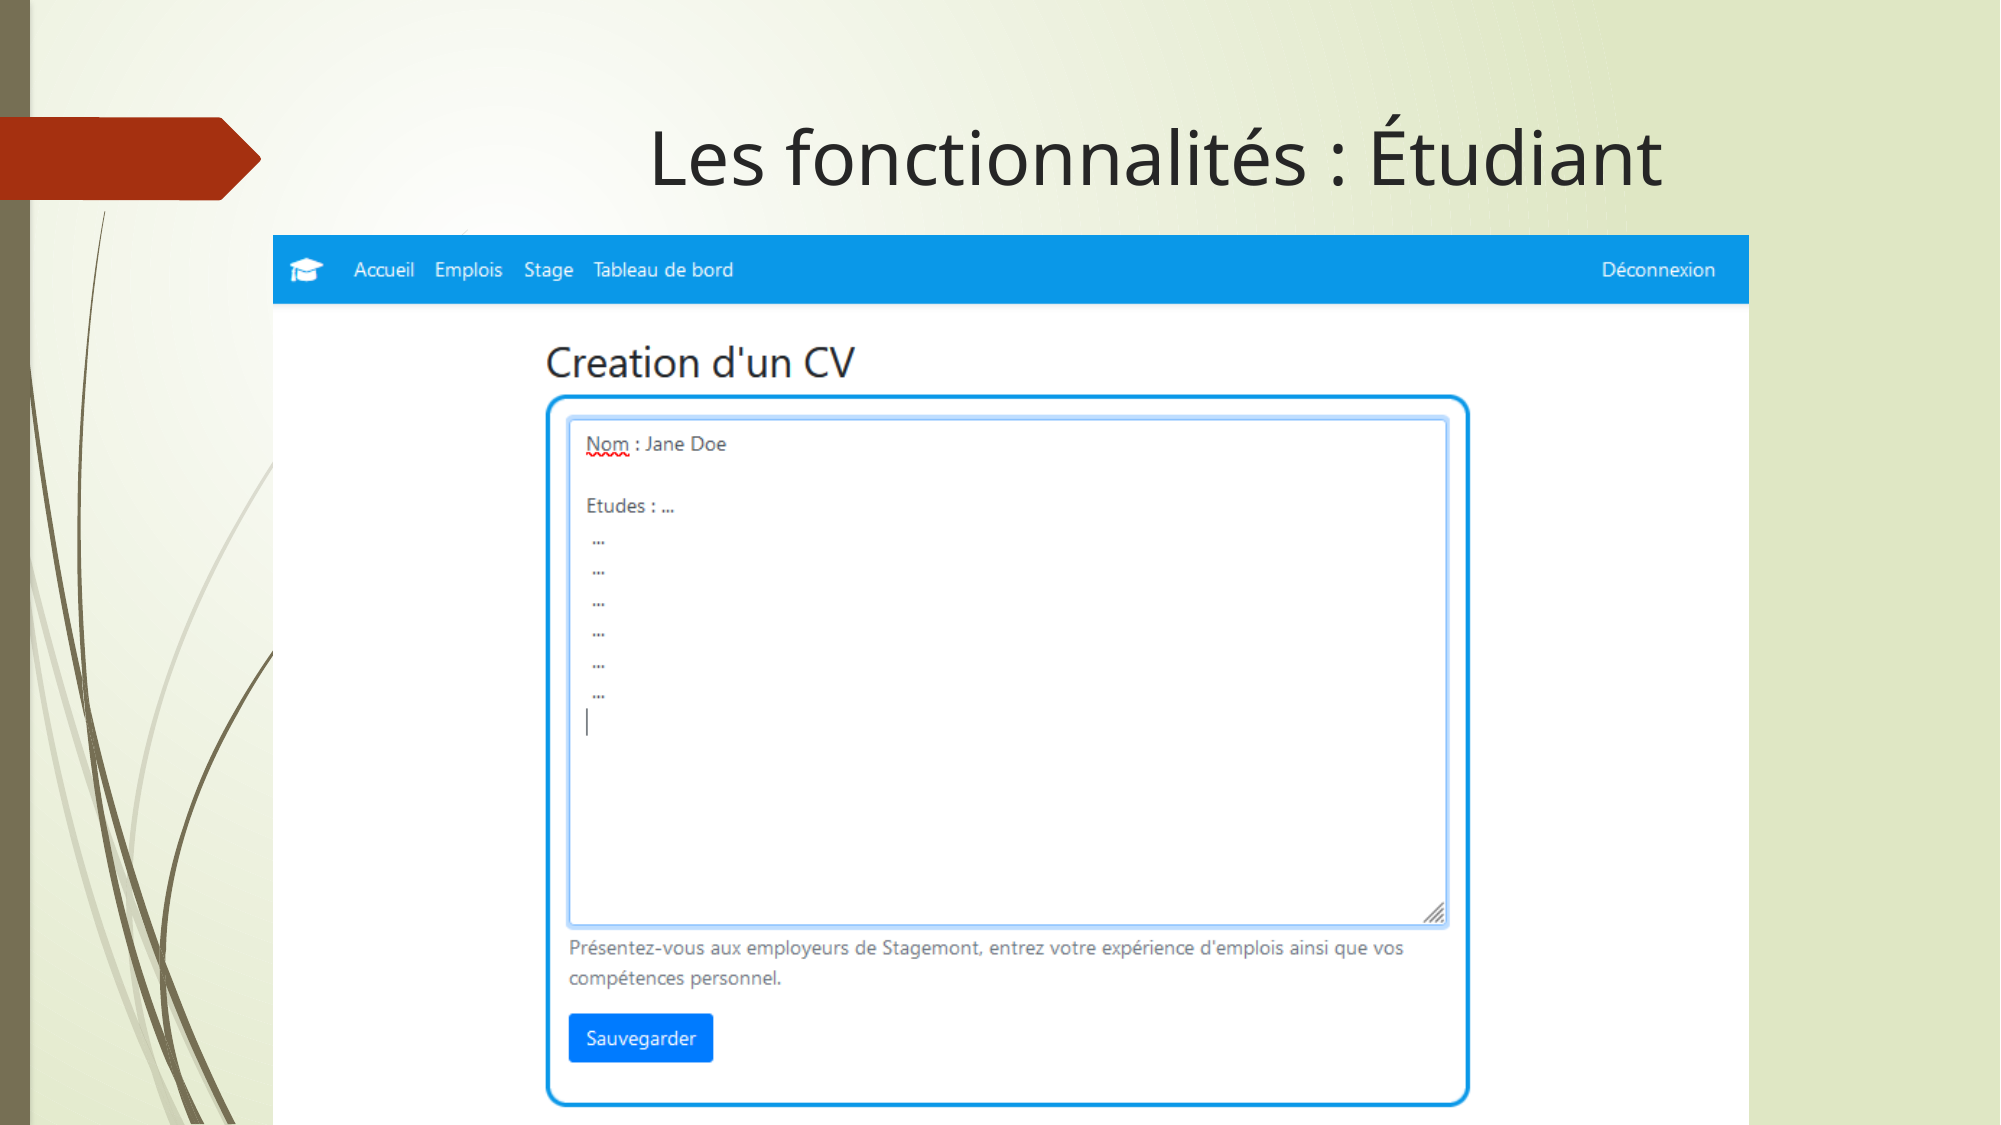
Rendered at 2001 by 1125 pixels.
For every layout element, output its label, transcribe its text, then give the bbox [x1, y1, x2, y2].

picture [272, 234, 1749, 1125]
title Les fonctionnalités : Étudiant [425, 102, 1888, 313]
